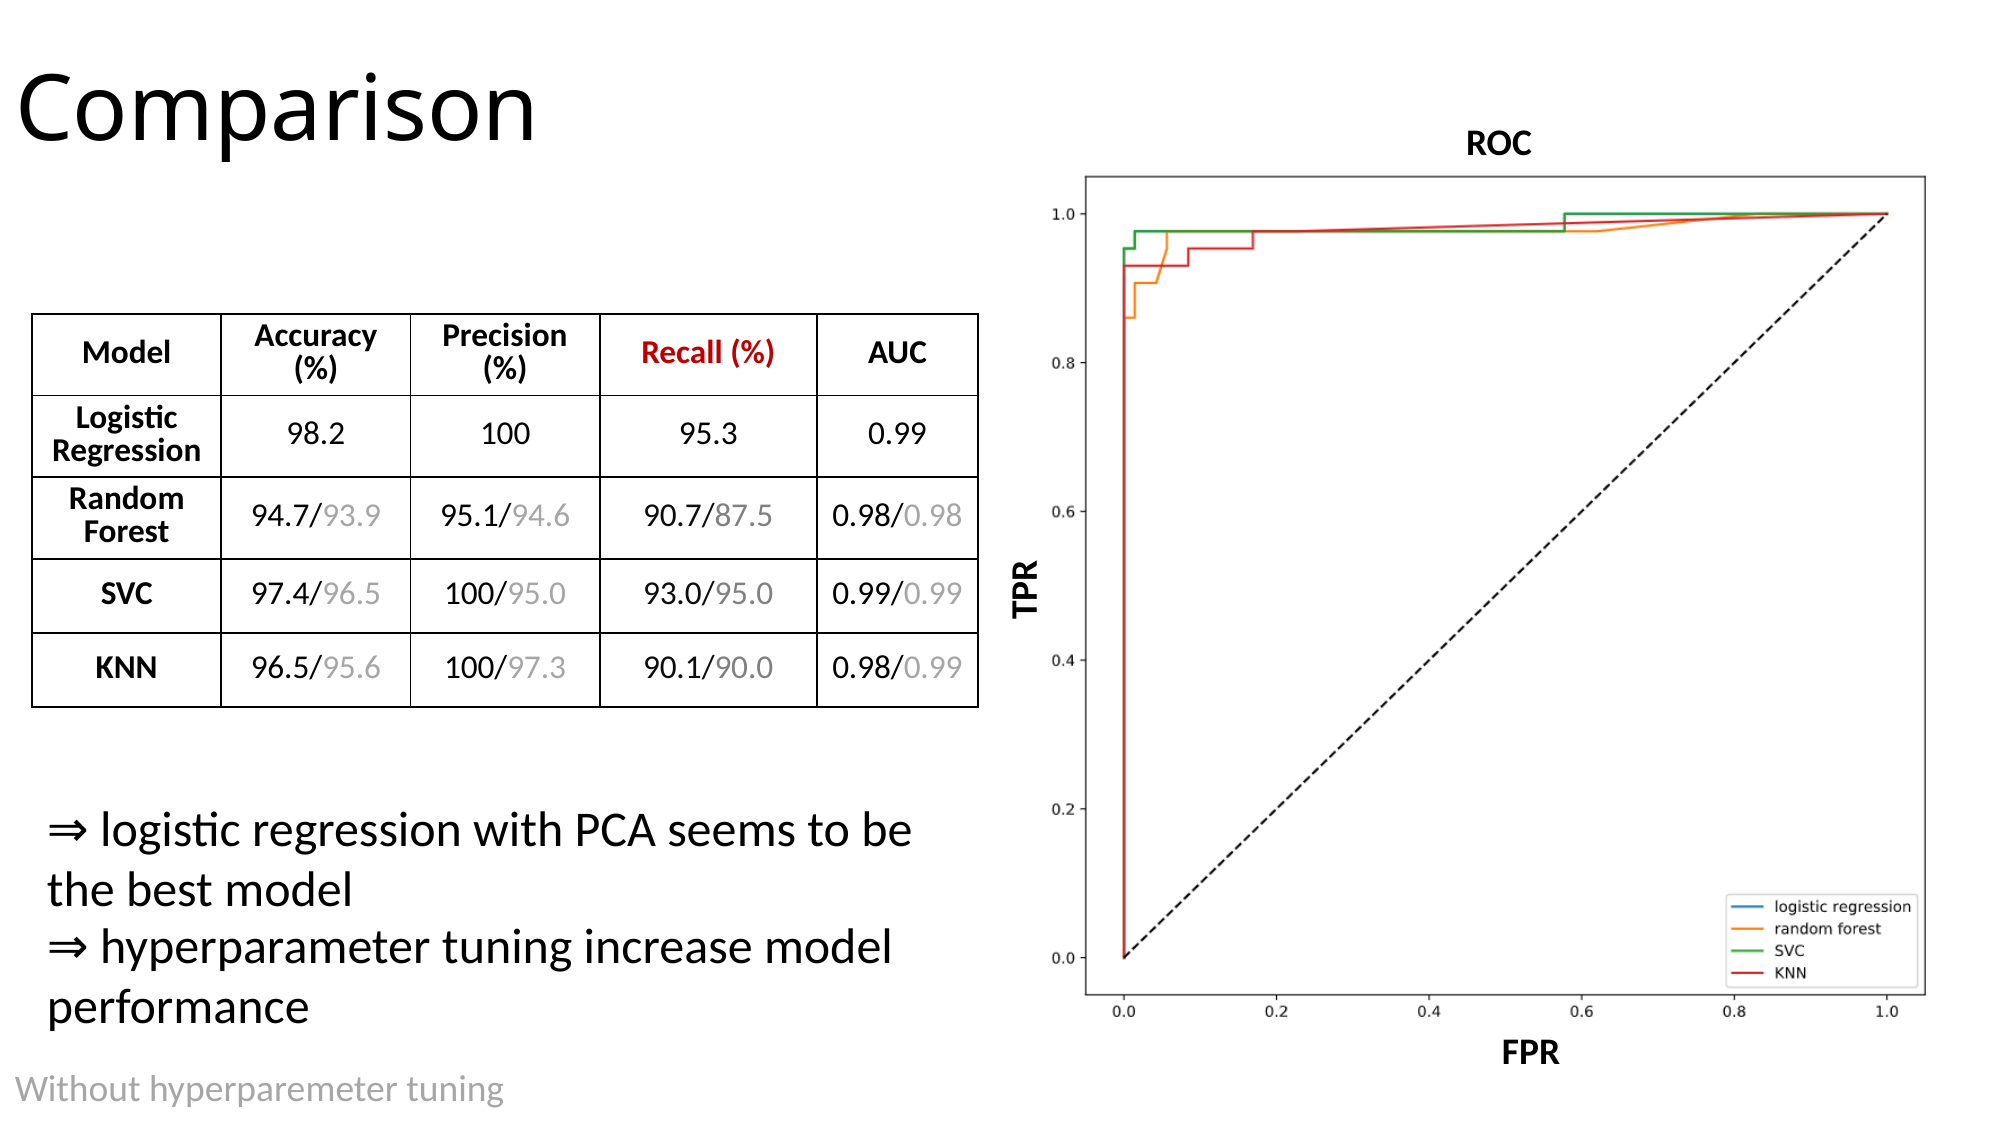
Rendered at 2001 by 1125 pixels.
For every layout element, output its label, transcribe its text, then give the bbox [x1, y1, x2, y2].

table_cell 0.98/0.99 [818, 634, 977, 706]
table_cell 100 [411, 396, 599, 476]
table_cell 97.4/96.5 [222, 560, 410, 632]
text_box ROC [1451, 110, 1604, 171]
title Comparison [0, 1, 1725, 220]
table_cell KNN [33, 634, 220, 706]
table_cell 0.99 [818, 396, 977, 476]
table_header AUC [818, 315, 977, 395]
table_cell 90.1/90.0 [601, 634, 816, 706]
text_box Without hyperparemeter tuning [0, 1056, 563, 1125]
table_cell 95.3 [601, 396, 816, 476]
table_cell 93.0/95.0 [601, 560, 816, 632]
table_header Accuracy (%) [222, 315, 410, 395]
text_box ⇒ logistic regression with PCA seems to be the best model [32, 788, 960, 906]
table_header Recall (%) [601, 315, 816, 395]
text_box FPR [1487, 1020, 1640, 1080]
table_header Model [33, 315, 220, 395]
table_cell 95.1/94.6 [411, 478, 599, 558]
table_cell 0.99/0.99 [818, 560, 977, 632]
table_cell Random Forest [33, 478, 220, 558]
table_cell SVC [33, 560, 220, 632]
table_cell 98.2 [222, 396, 410, 476]
table_cell 100/97.3 [411, 634, 599, 706]
text_box ⇒ hyperparameter tuning increase model performance [32, 906, 960, 1042]
table_cell 100/95.0 [411, 560, 599, 632]
table_cell 90.7/87.5 [601, 478, 816, 558]
table_cell 96.5/95.6 [222, 634, 410, 706]
table_cell 94.7/93.9 [222, 478, 410, 558]
table_header Precision (%) [411, 315, 599, 395]
picture [1049, 171, 1936, 1020]
table_cell Logistic Regression [33, 396, 220, 476]
table_cell 0.98/0.98 [818, 478, 977, 558]
text_box TPR [991, 482, 1049, 635]
